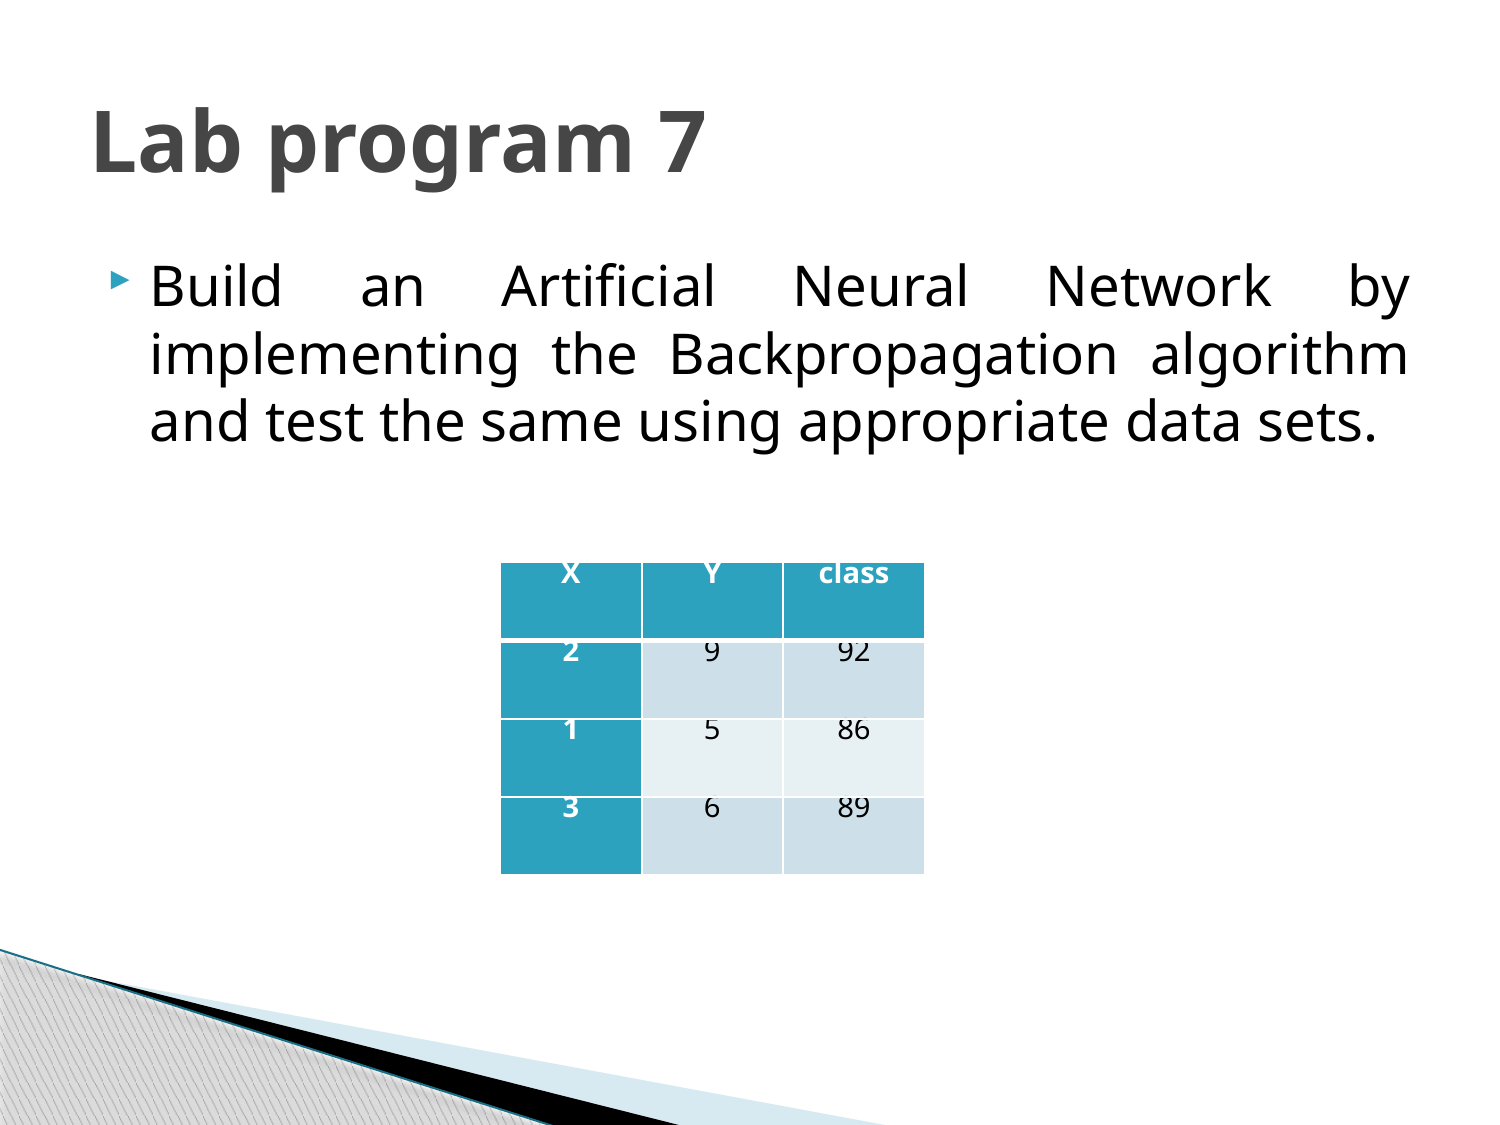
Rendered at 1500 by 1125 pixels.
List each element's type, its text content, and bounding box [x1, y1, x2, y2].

table_cell 86 [784, 720, 924, 796]
list Build an Artificial Neural Network by implementing the Backpropagation algorithm and test the same using appropriate data sets. [75, 243, 1425, 986]
table_cell 9 [643, 643, 782, 718]
table_header X [501, 563, 641, 638]
table_cell 89 [784, 798, 924, 874]
table_cell 5 [643, 720, 782, 796]
table_cell 3 [501, 798, 641, 874]
table_header Y [643, 563, 782, 638]
table_cell 92 [784, 643, 924, 718]
table_cell 6 [643, 798, 782, 874]
table_cell 1 [501, 720, 641, 796]
table_header class [784, 563, 924, 638]
table_cell 2 [501, 643, 641, 718]
title Lab program 7 [75, 45, 1425, 233]
